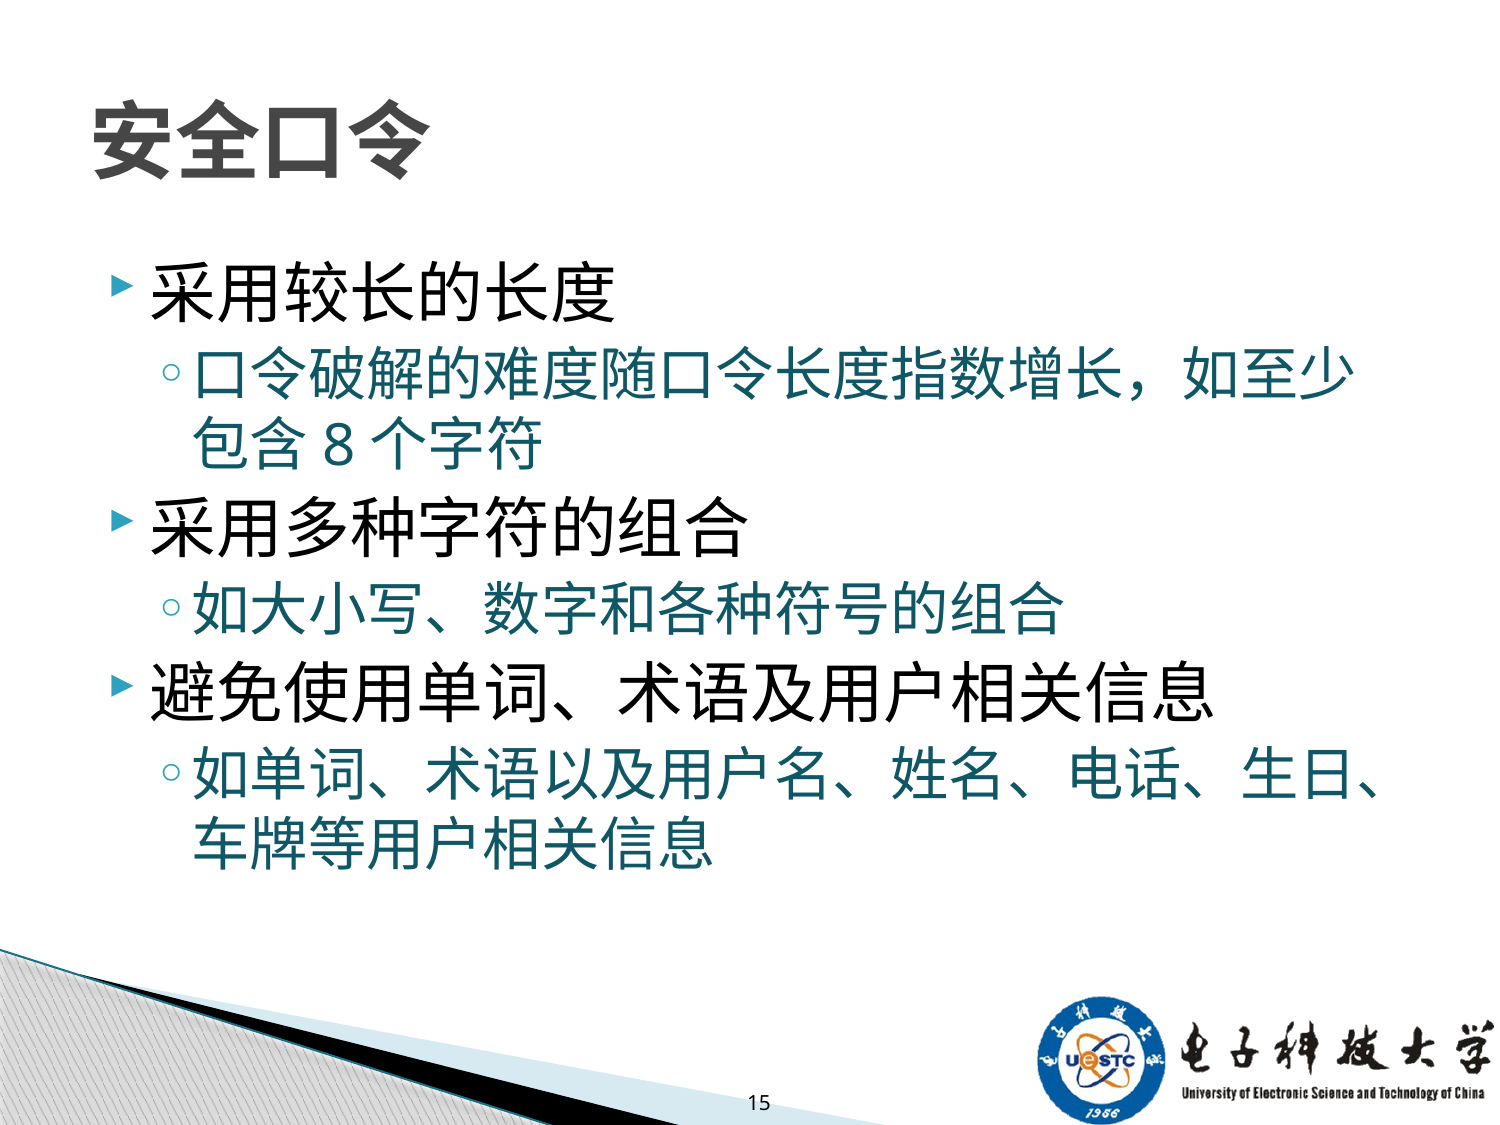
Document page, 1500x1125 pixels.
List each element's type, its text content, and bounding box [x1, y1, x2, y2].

title 安全口令 [75, 45, 1425, 233]
list 采用较长的长度 口令破解的难度随口令长度指数增长，如至少包含8个字符 采用多种字符的组合 如大小写、数字和各种符号的组合 避免使用单词、术语及用户相关信息 如单词、术语以及用户名、姓名、电话、生日、车牌等用户相关信息 [75, 243, 1425, 986]
slide_number 15 [701, 1051, 786, 1125]
picture [1037, 995, 1495, 1125]
